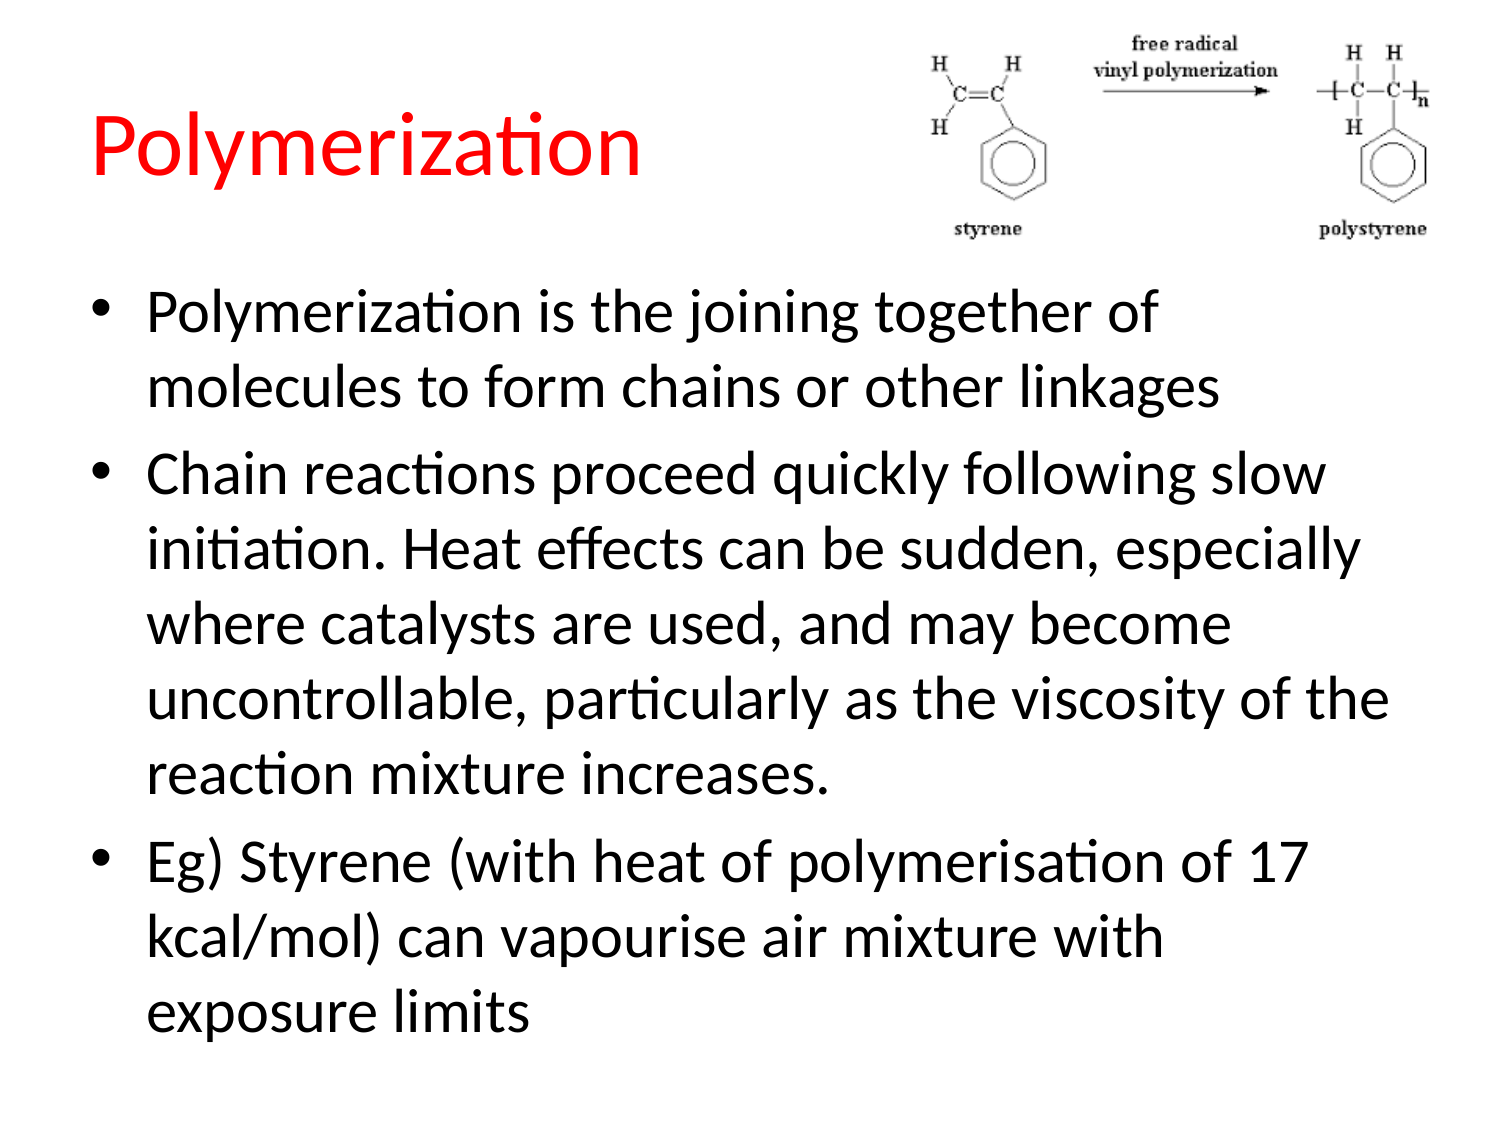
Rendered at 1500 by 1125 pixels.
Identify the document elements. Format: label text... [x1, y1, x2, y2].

title Polymerization [75, 45, 910, 233]
list Polymerization is the joining together of molecules to form chains or other linkages Chain reactions proceed quickly following slow initiation. Heat effects can be sudden, especially where catalysts are used, and may become uncontrollable, particularly as the viscosity of the reaction mixture increases. Eg) Styrene (with heat of polymerisation of 17 kcal/mol) can vapourise air mixture with exposure limits [75, 262, 1425, 1125]
picture [915, 18, 1450, 250]
